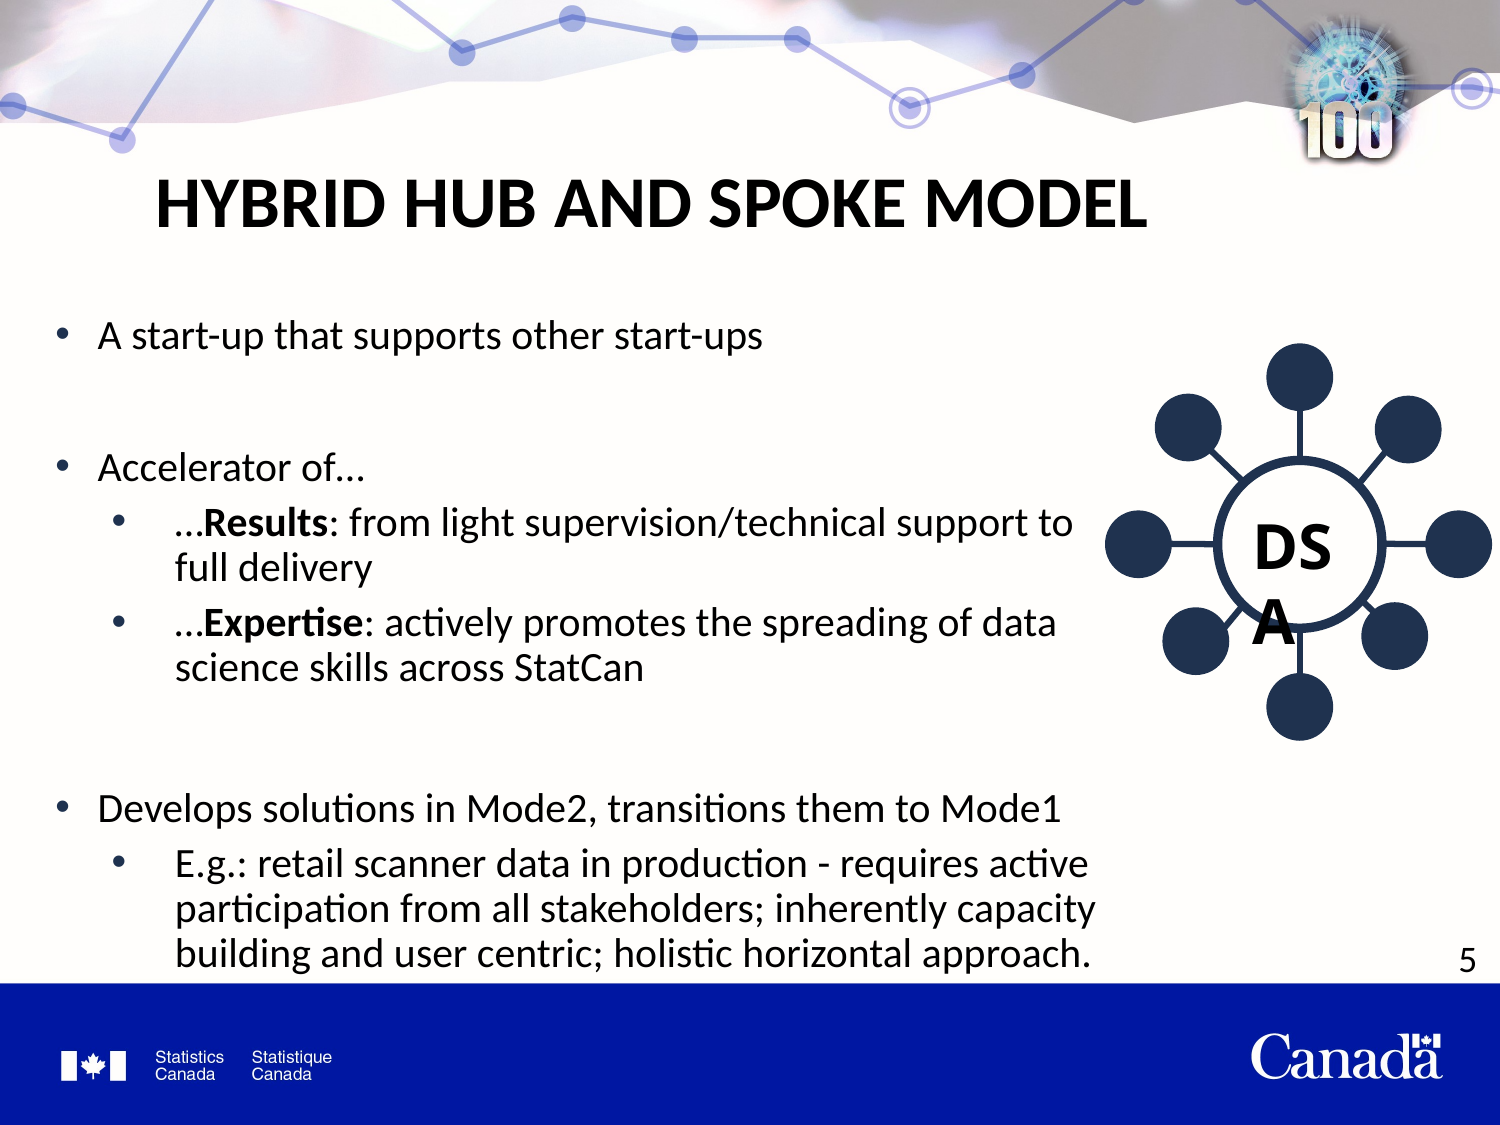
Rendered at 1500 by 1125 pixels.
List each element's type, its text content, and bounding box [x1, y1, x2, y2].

text_box 5 [1443, 927, 1500, 988]
picture [0, 0, 1500, 1125]
title HYBRID HUB AND SPOKE MODEL [140, 127, 1284, 281]
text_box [1105, 344, 1491, 740]
list A start-up that supports other start-ups Accelerator of… …Results: from light supervision/technical support to full delivery …Expertise: actively promotes the spreading of data science skills across StatCan Develops solutions in Mode2, transitions them to Mode1 E.g.: retail scanner data in production - requires active participation from all stakeholders; inherently capacity building and user centric; holistic horizontal approach. [40, 266, 1129, 857]
